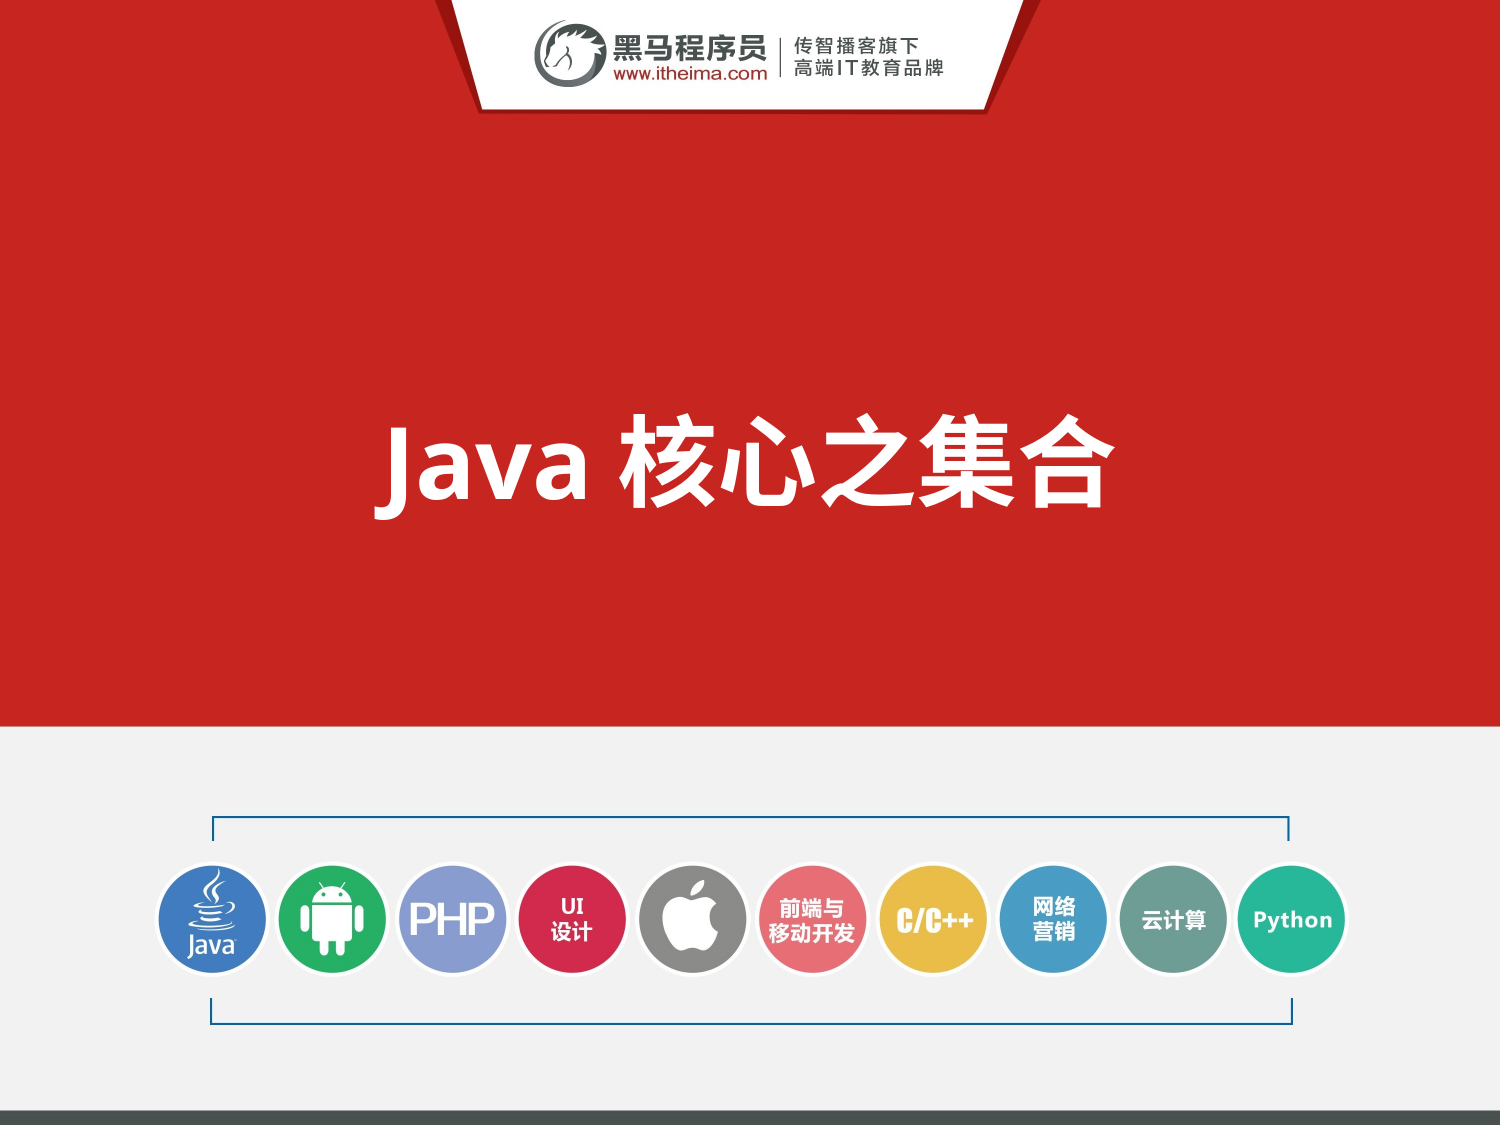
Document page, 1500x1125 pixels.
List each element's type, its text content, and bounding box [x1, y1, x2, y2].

picture [0, 0, 1500, 1125]
title Java核心之集合 [187, 264, 1313, 656]
